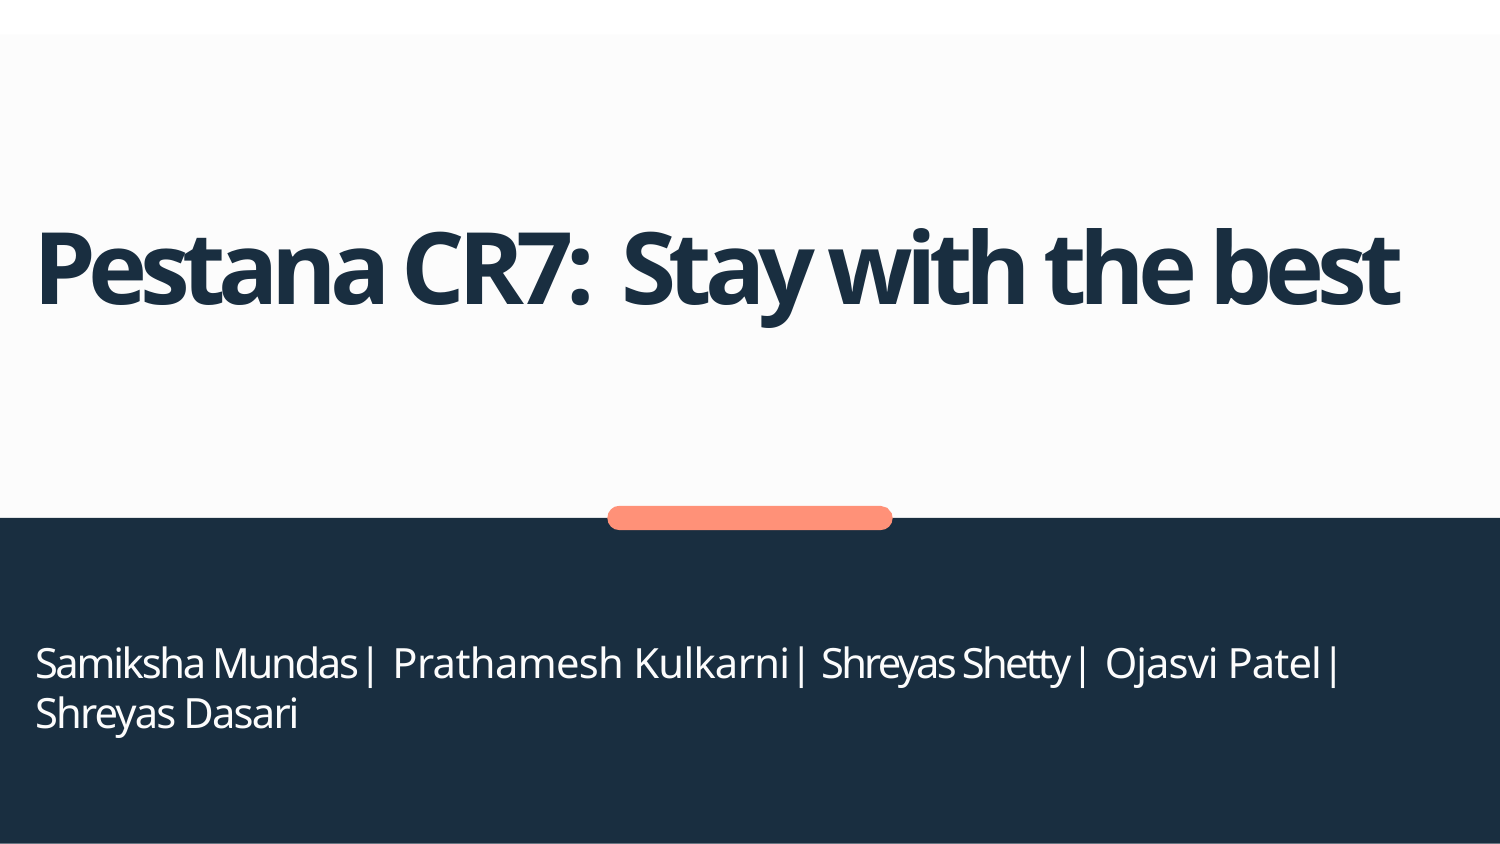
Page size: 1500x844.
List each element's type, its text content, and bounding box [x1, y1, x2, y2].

text_box [0, 34, 1500, 505]
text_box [0, 505, 1500, 844]
title Pestana CR7: Stay with the best [31, 202, 1469, 346]
